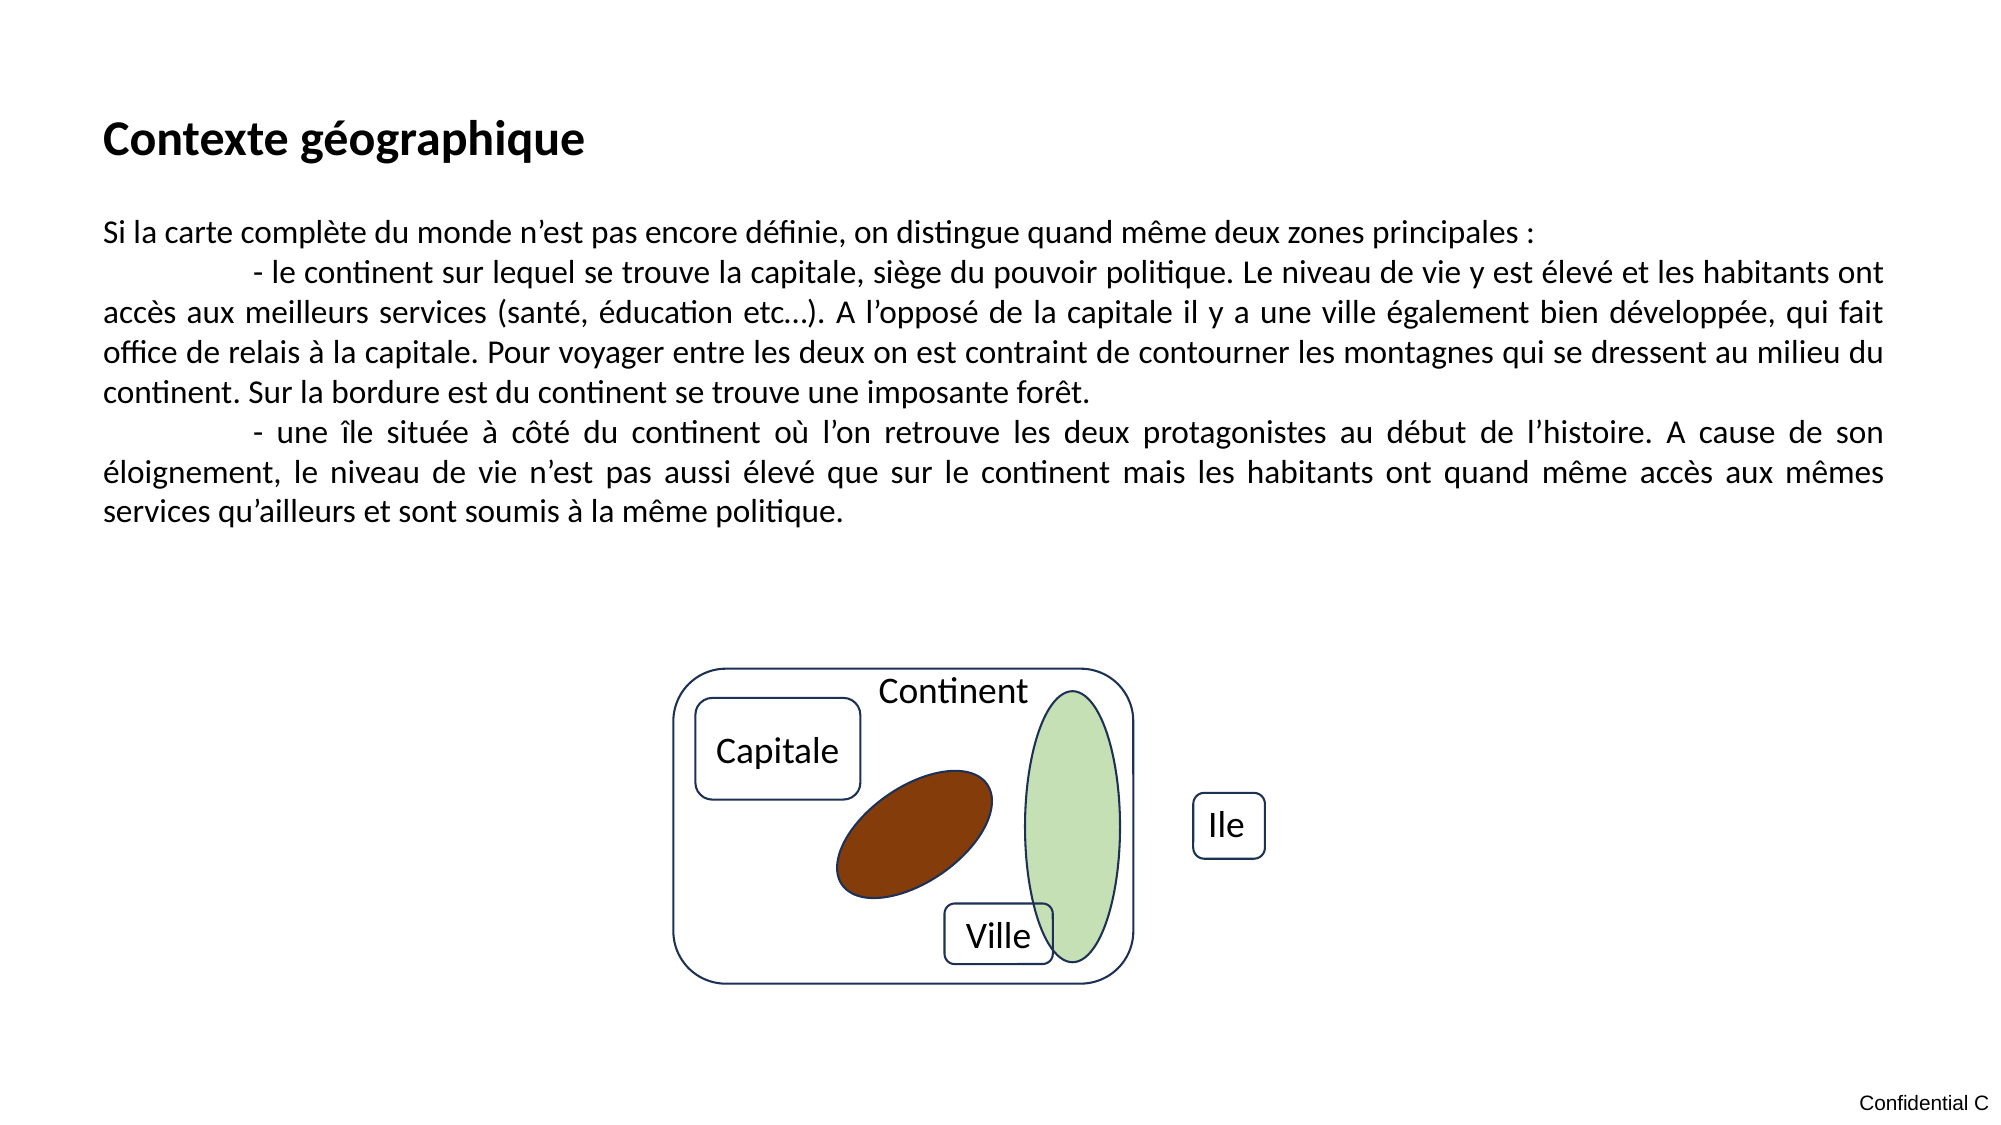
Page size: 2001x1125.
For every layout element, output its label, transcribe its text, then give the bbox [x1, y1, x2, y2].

text_box Si la carte complète du monde n’est pas encore définie, on distingue quand même deux zones principales : - le continent sur lequel se trouve la capitale, siège du pouvoir politique. Le niveau de vie y est élevé et les habitants ont accès aux meilleurs services (santé, éducation etc…). A l’opposé de la capitale il y a une ville également bien développée, qui fait office de relais à la capitale. Pour voyager entre les deux on est contraint de contourner les montagnes qui se dressent au milieu du continent. Sur la bordure est du continent se trouve une imposante forêt. - une île située à côté du continent où l’on retrouve les deux protagonistes au début de l’histoire. A cause de son éloignement, le niveau de vie n’est pas aussi élevé que sur le continent mais les habitants ont quand même accès aux mêmes services qu’ailleurs et sont soumis à la même politique. [88, 202, 1902, 537]
text_box Contexte géographique [88, 97, 754, 173]
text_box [673, 658, 1265, 984]
